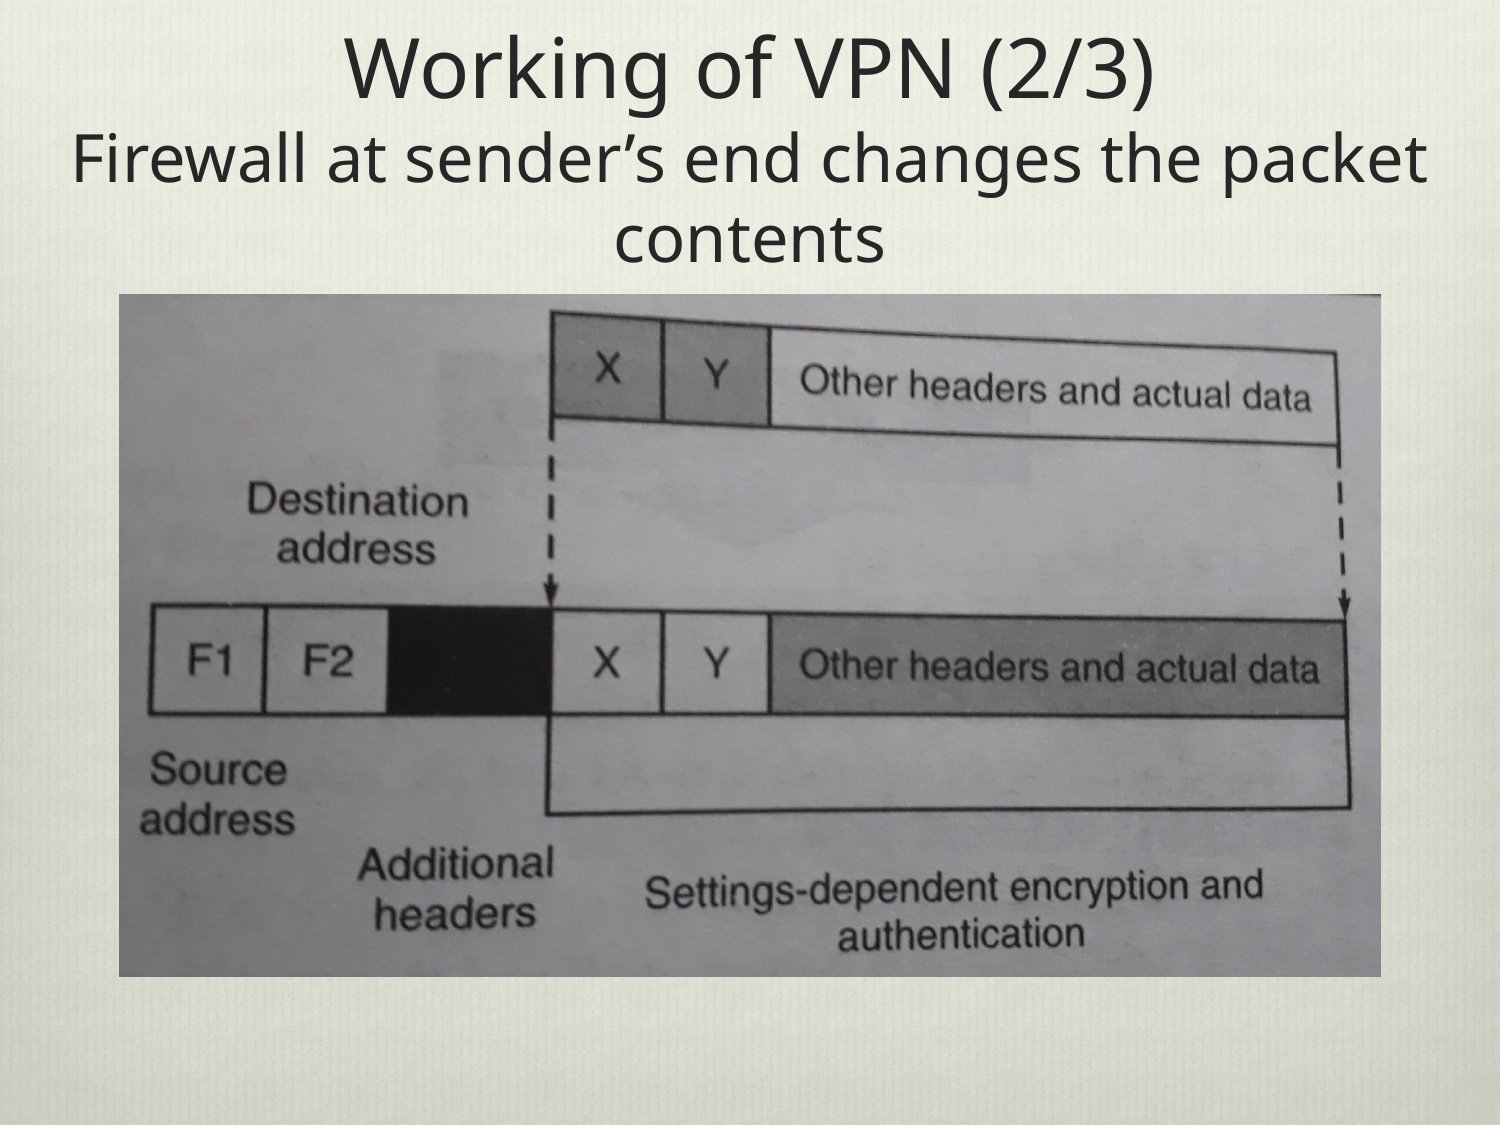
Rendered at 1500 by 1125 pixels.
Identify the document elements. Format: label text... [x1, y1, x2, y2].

title Working of VPN (2/3) Firewall at sender’s end changes the packet contents [0, 51, 1500, 240]
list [117, 259, 1382, 1012]
